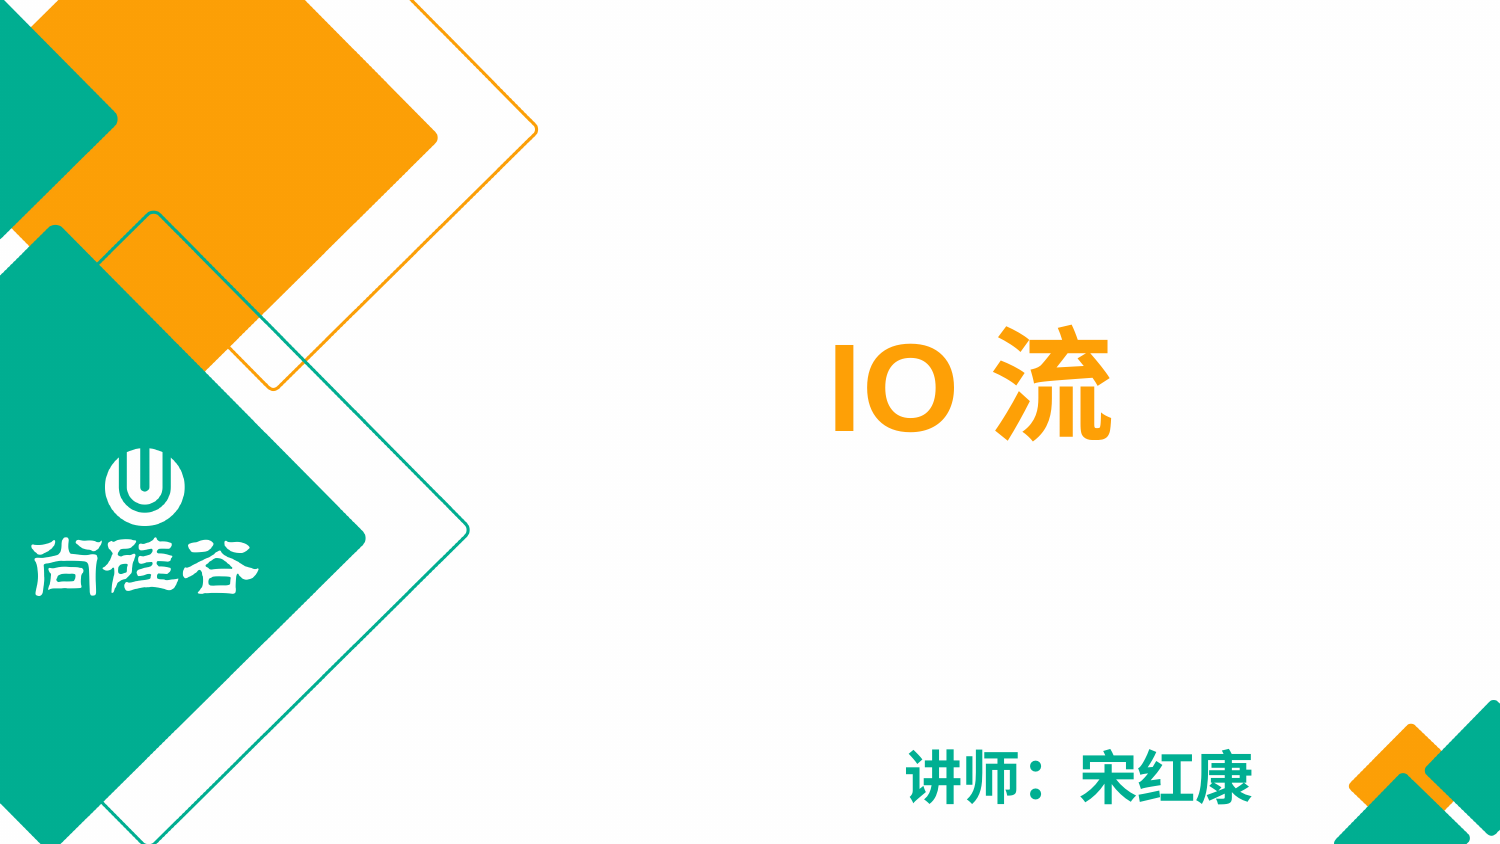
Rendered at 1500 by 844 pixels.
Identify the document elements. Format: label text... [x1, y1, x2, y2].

picture [0, 0, 1500, 844]
text_box 讲师：宋红康 [545, 733, 1309, 819]
title IO流 [558, 307, 1385, 467]
